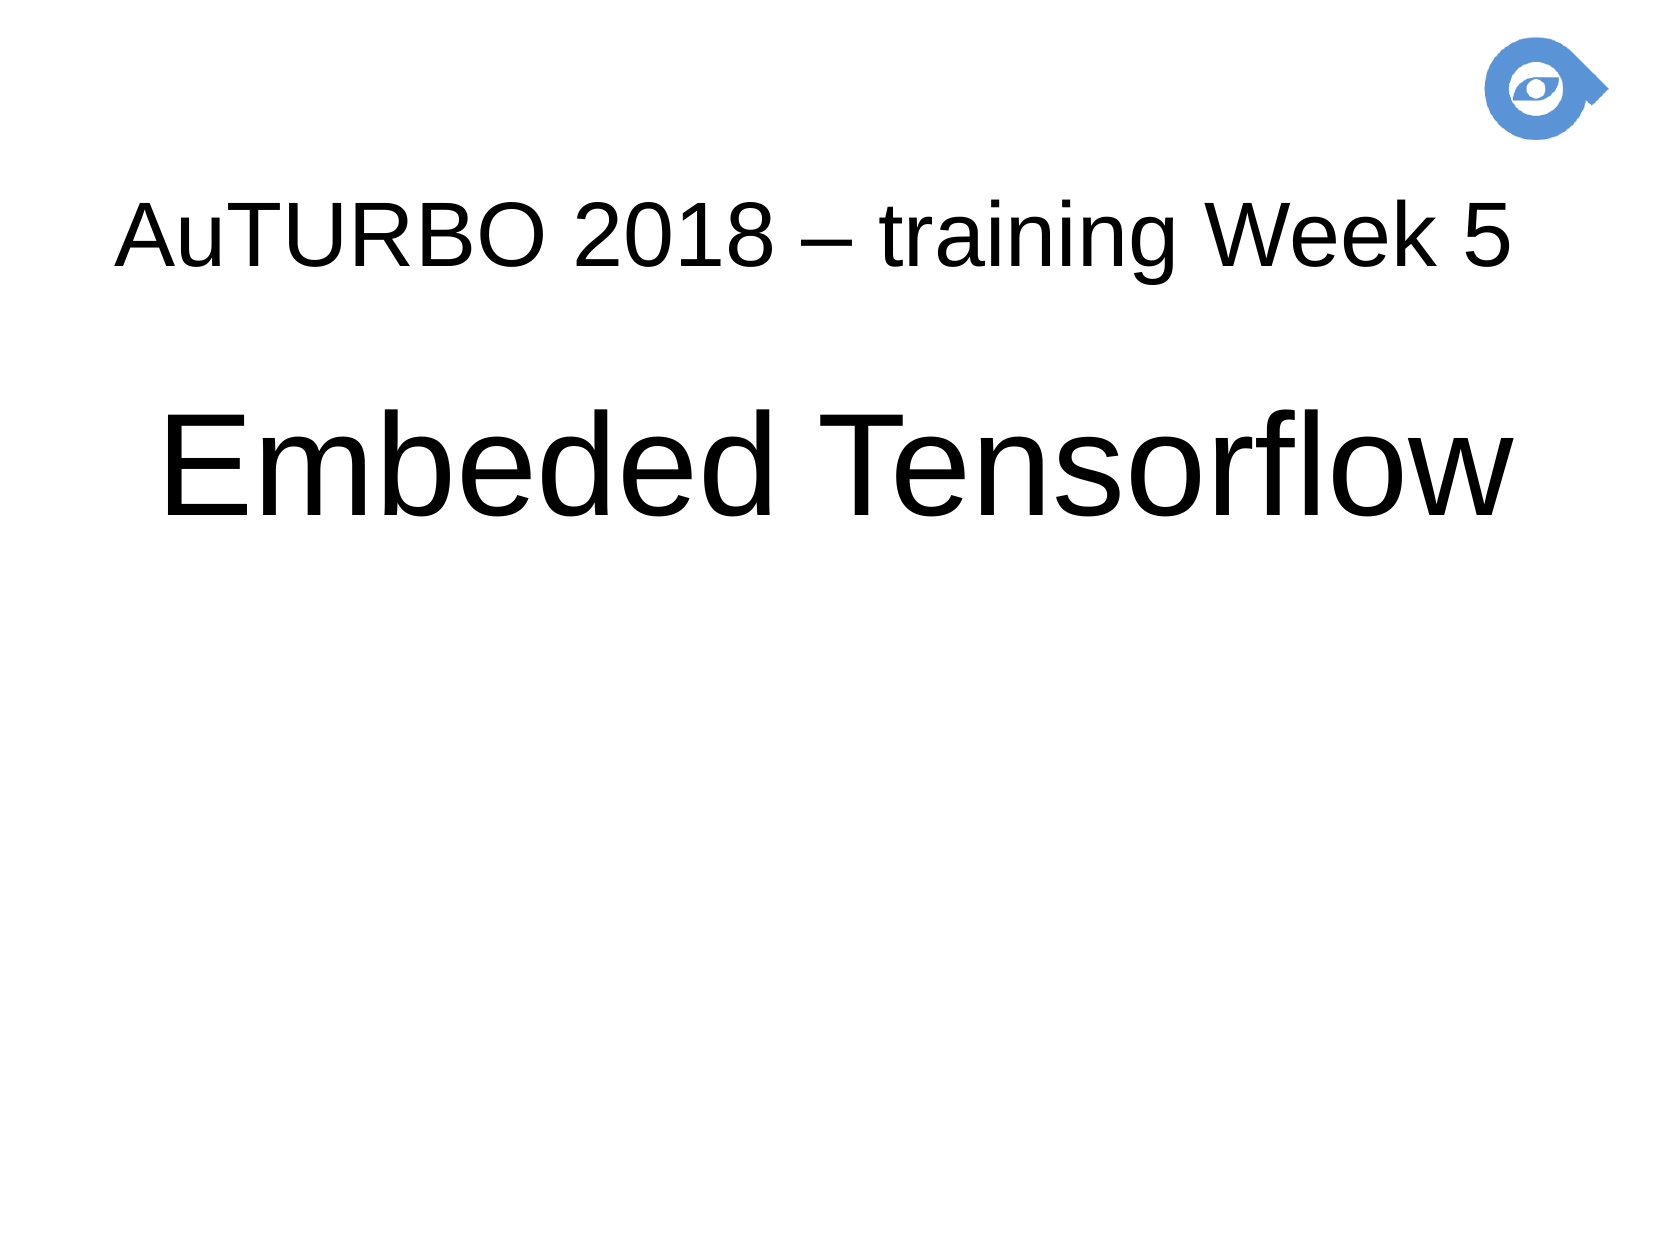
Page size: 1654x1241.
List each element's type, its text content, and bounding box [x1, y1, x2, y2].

text_box Embeded Tensorflow [82, 290, 1571, 1010]
picture [1450, 10, 1636, 166]
text_box AuTURBO 2018 – training Week 5 [58, 126, 1571, 334]
